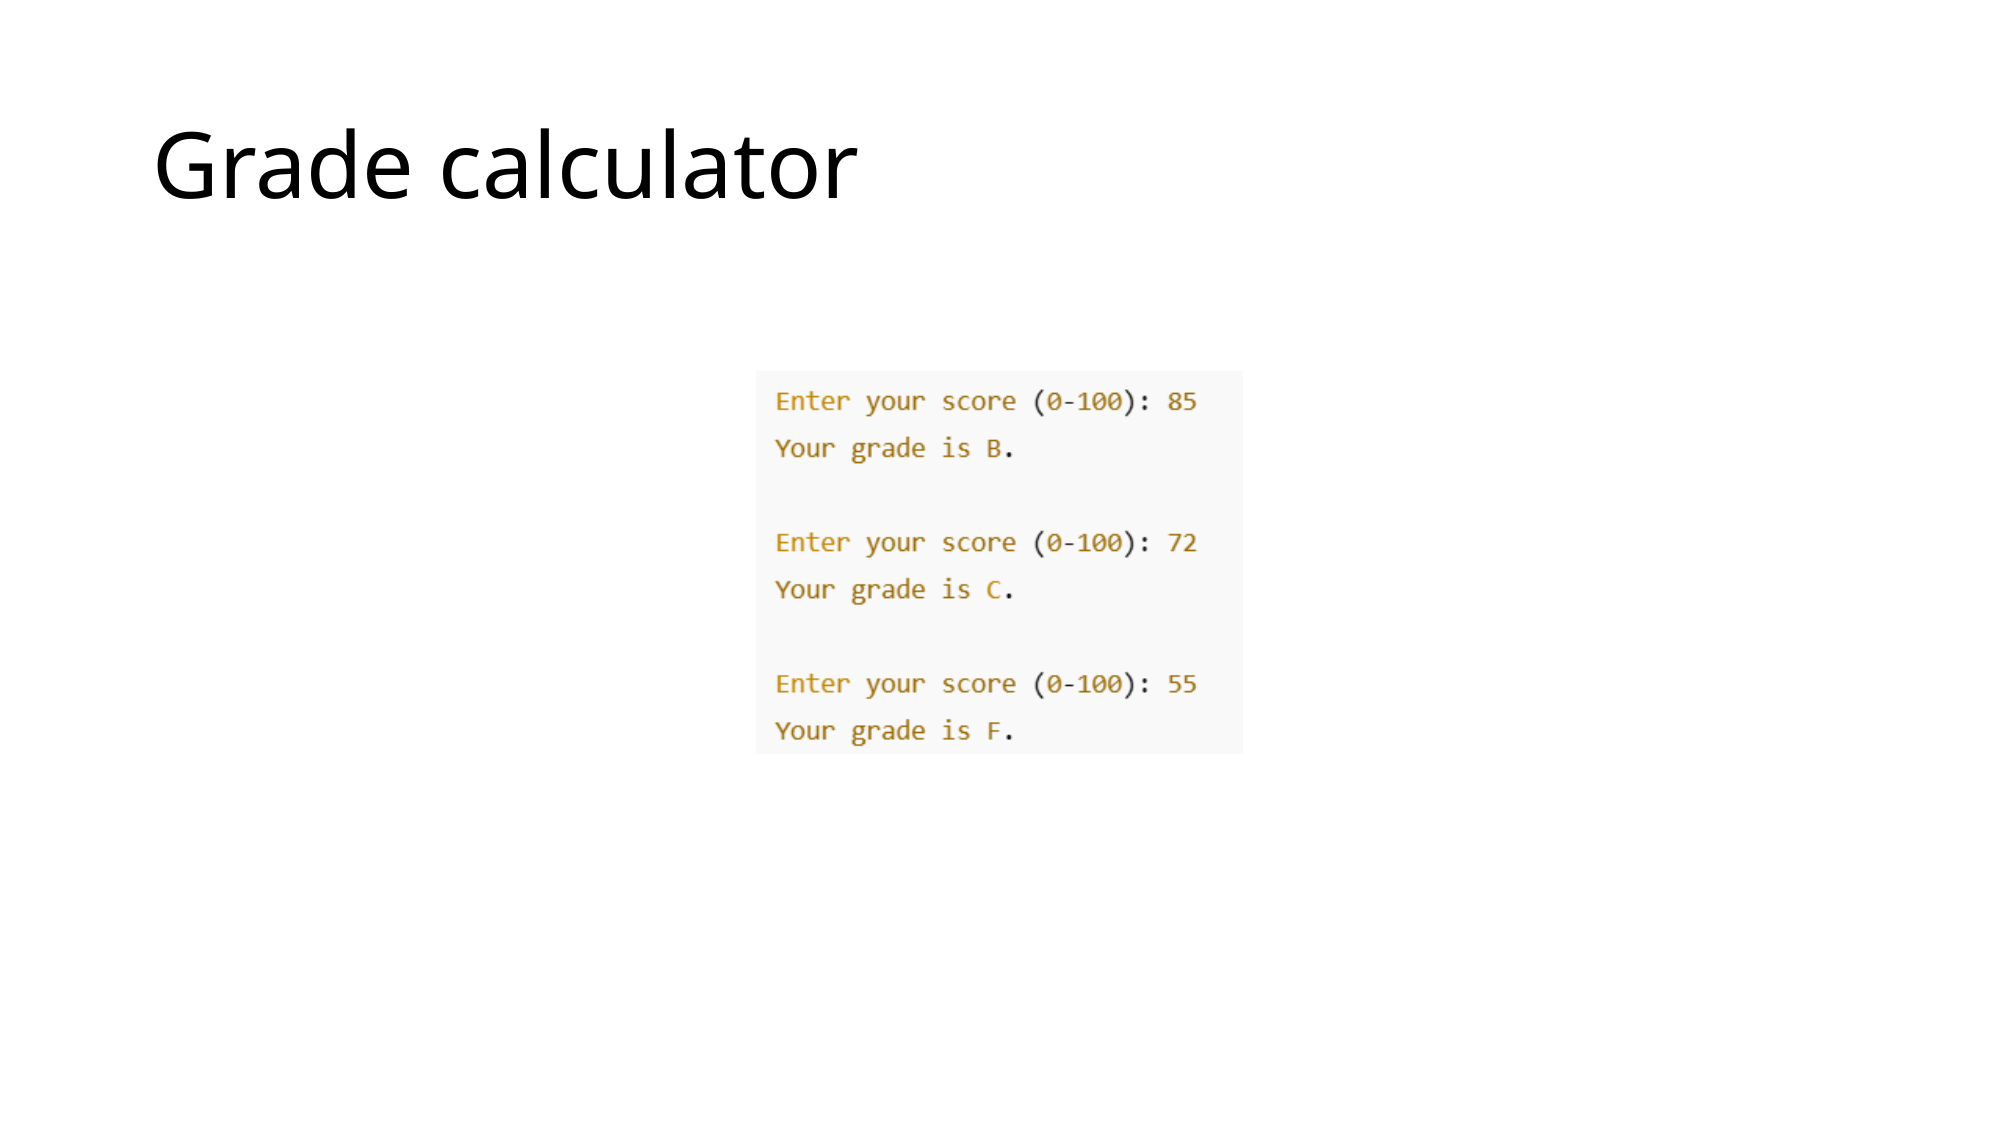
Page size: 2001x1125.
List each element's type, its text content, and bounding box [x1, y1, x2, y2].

title Grade calculator [137, 59, 1863, 278]
picture [756, 371, 1243, 754]
